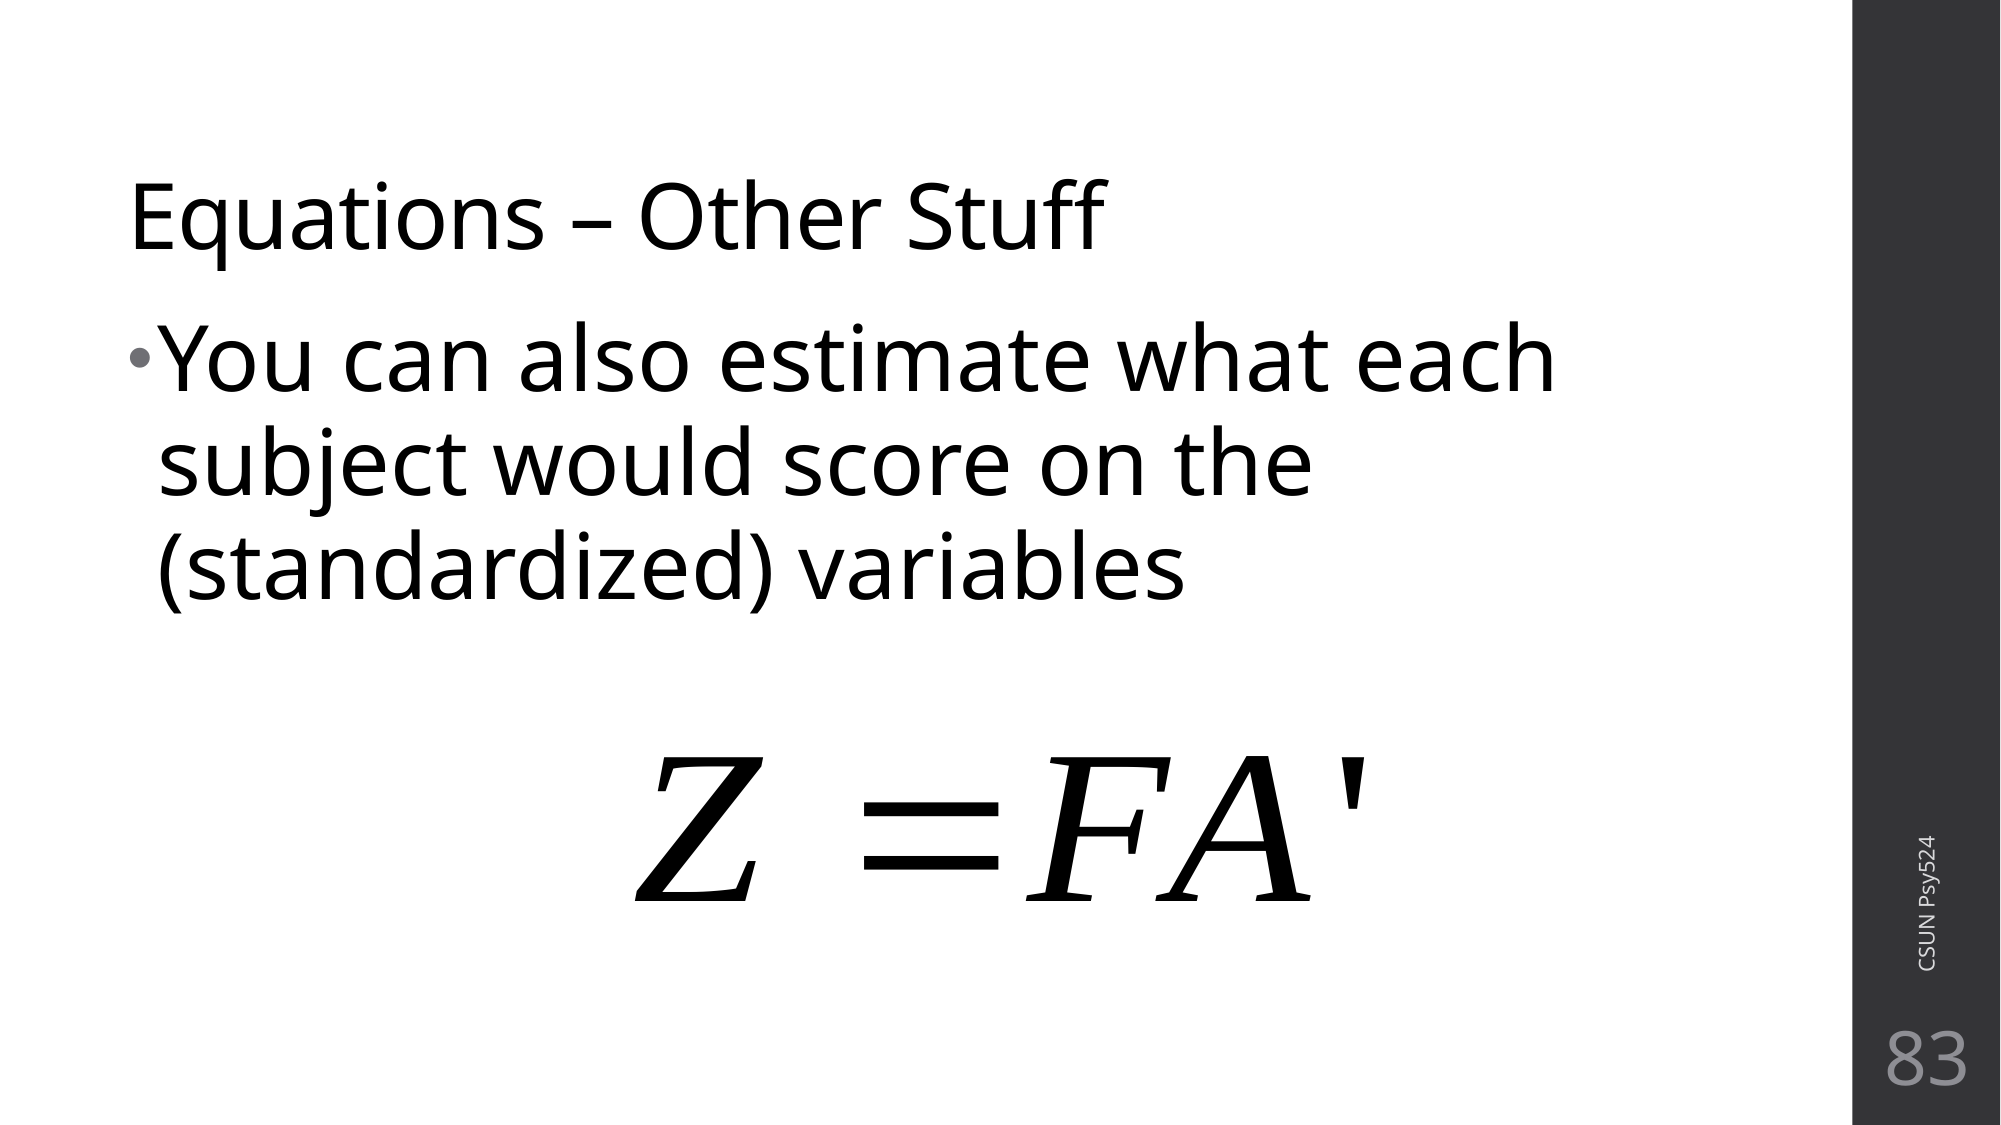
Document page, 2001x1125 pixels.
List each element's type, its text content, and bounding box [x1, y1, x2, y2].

title Equations – Other Stuff [112, 60, 1797, 278]
list You can also estimate what each subject would score on the (standardized) variables [112, 299, 1797, 1014]
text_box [593, 699, 1407, 938]
slide_number 83 [1852, 1012, 2000, 1110]
footer CSUN Psy524 [1897, 400, 1958, 988]
